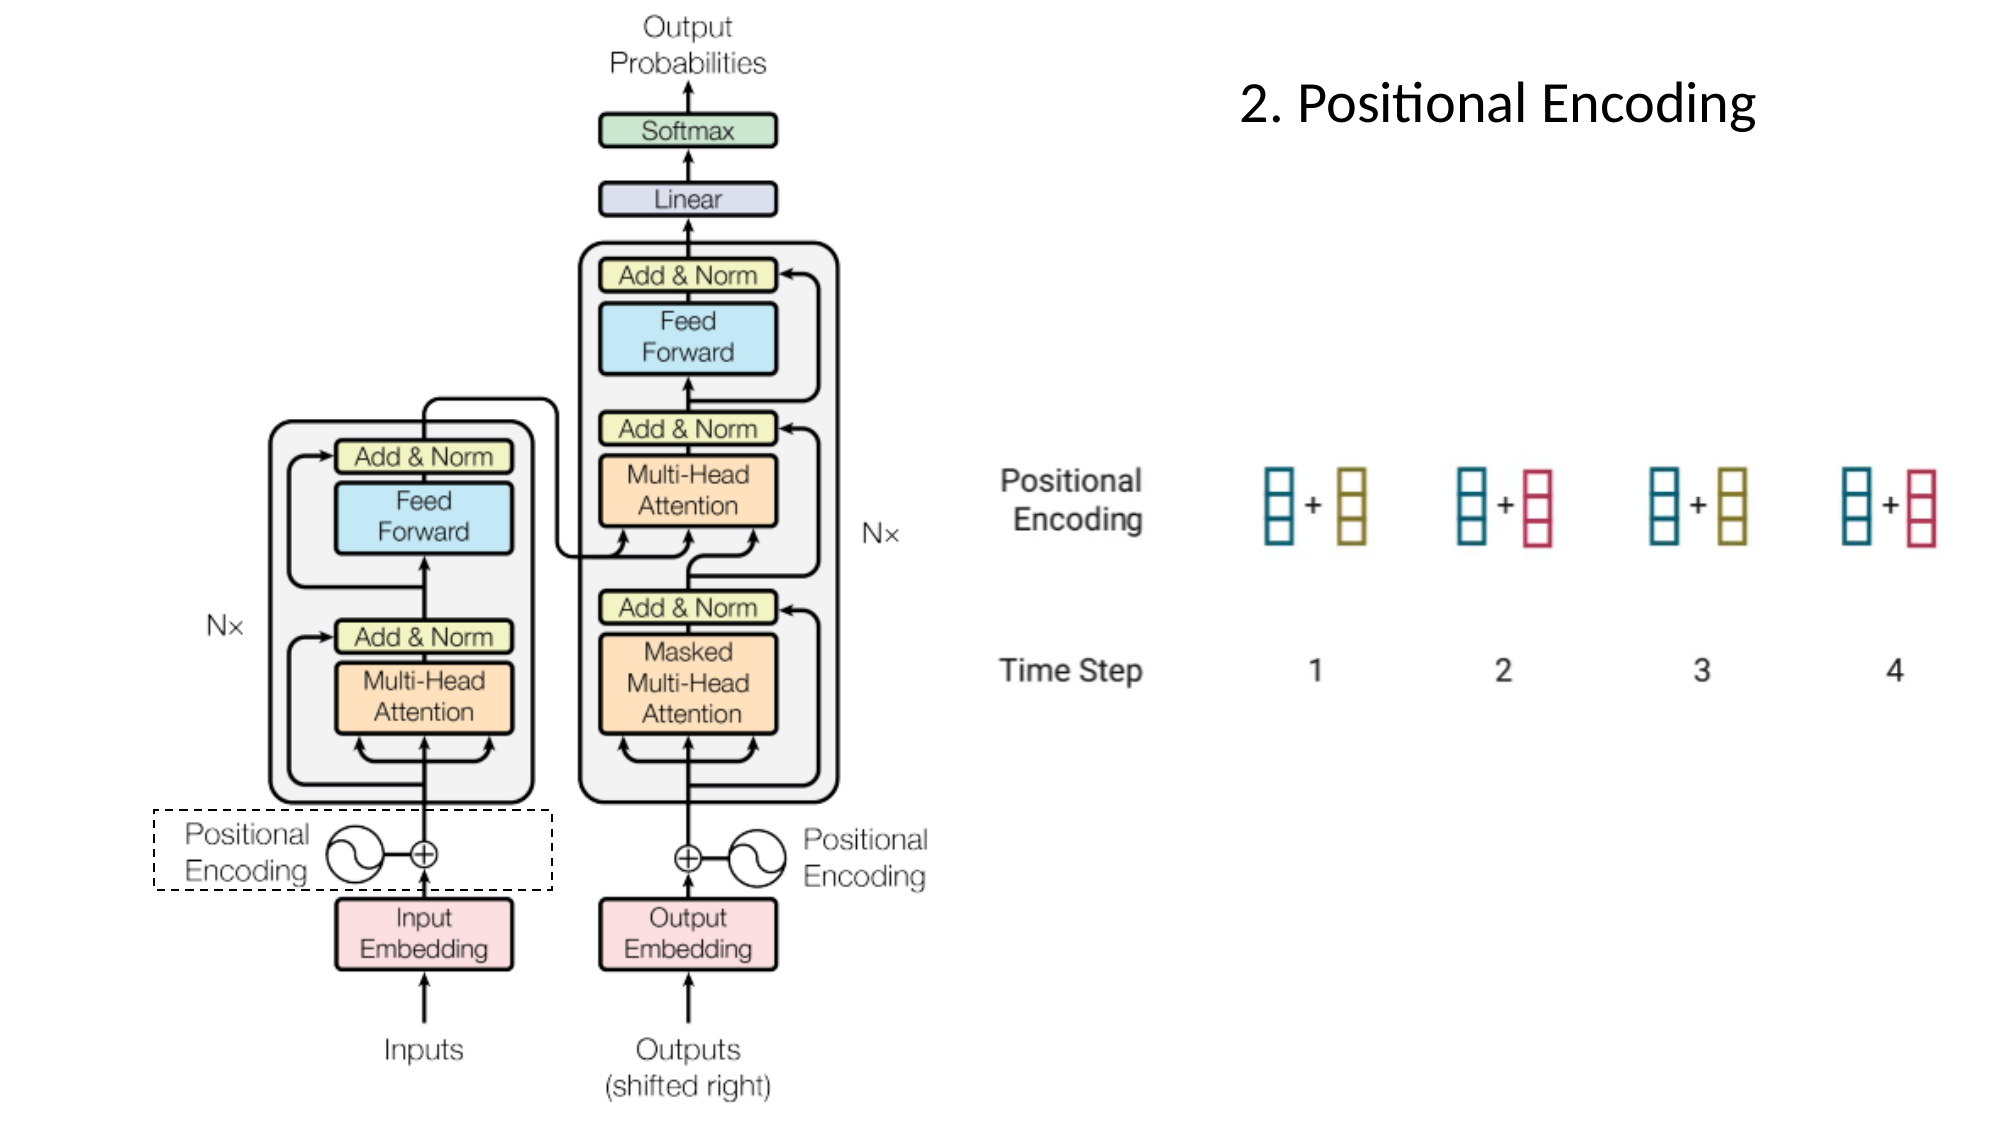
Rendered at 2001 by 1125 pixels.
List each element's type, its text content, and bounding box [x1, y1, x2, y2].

picture [153, 0, 2000, 1118]
text_box 2. Positional Encoding [1225, 56, 1809, 141]
